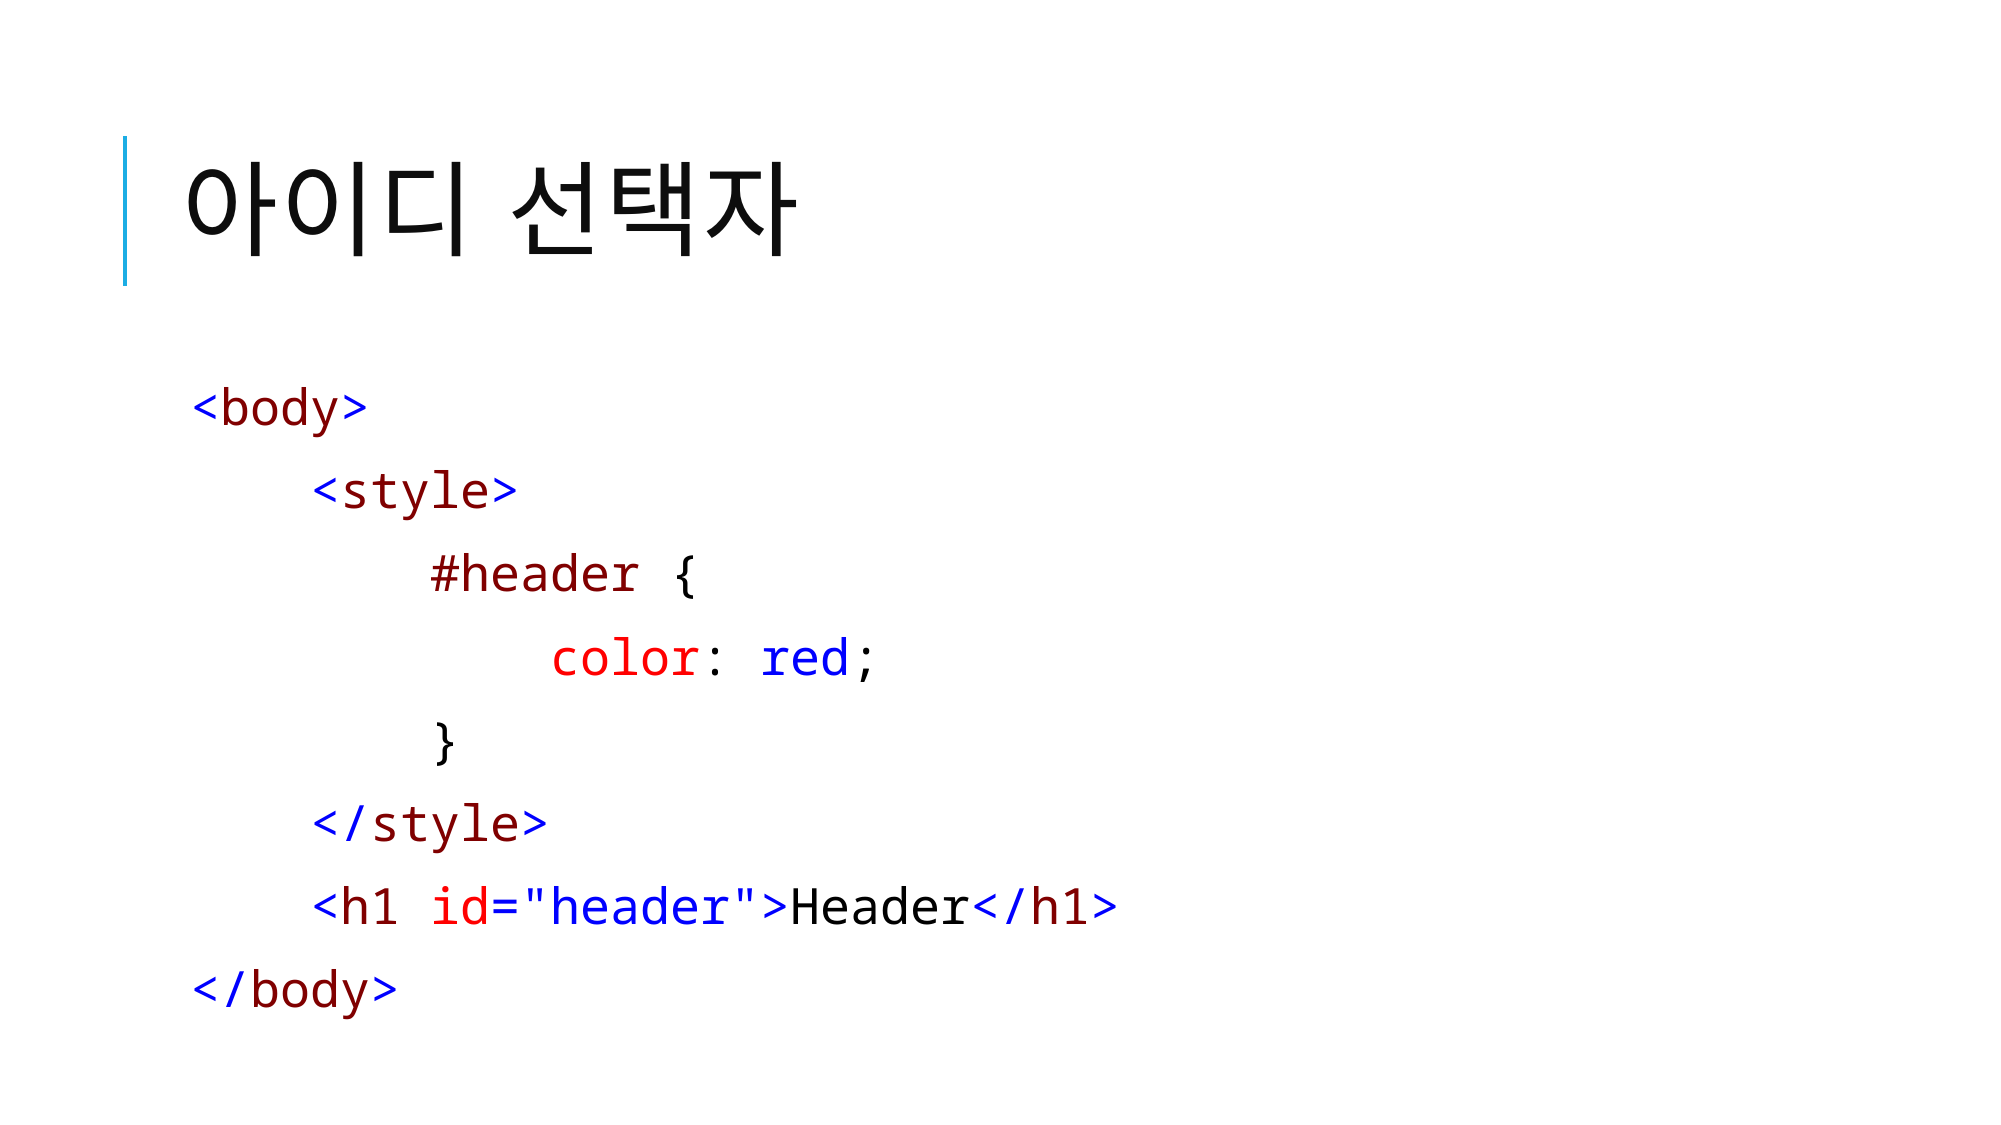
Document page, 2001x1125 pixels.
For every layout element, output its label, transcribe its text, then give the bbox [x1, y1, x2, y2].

title 아이디 선택자 [168, 96, 1763, 342]
list <body> <style> #header { color: red; } </style> <h1 id="header">Header</h1> </body> [168, 375, 1763, 1035]
